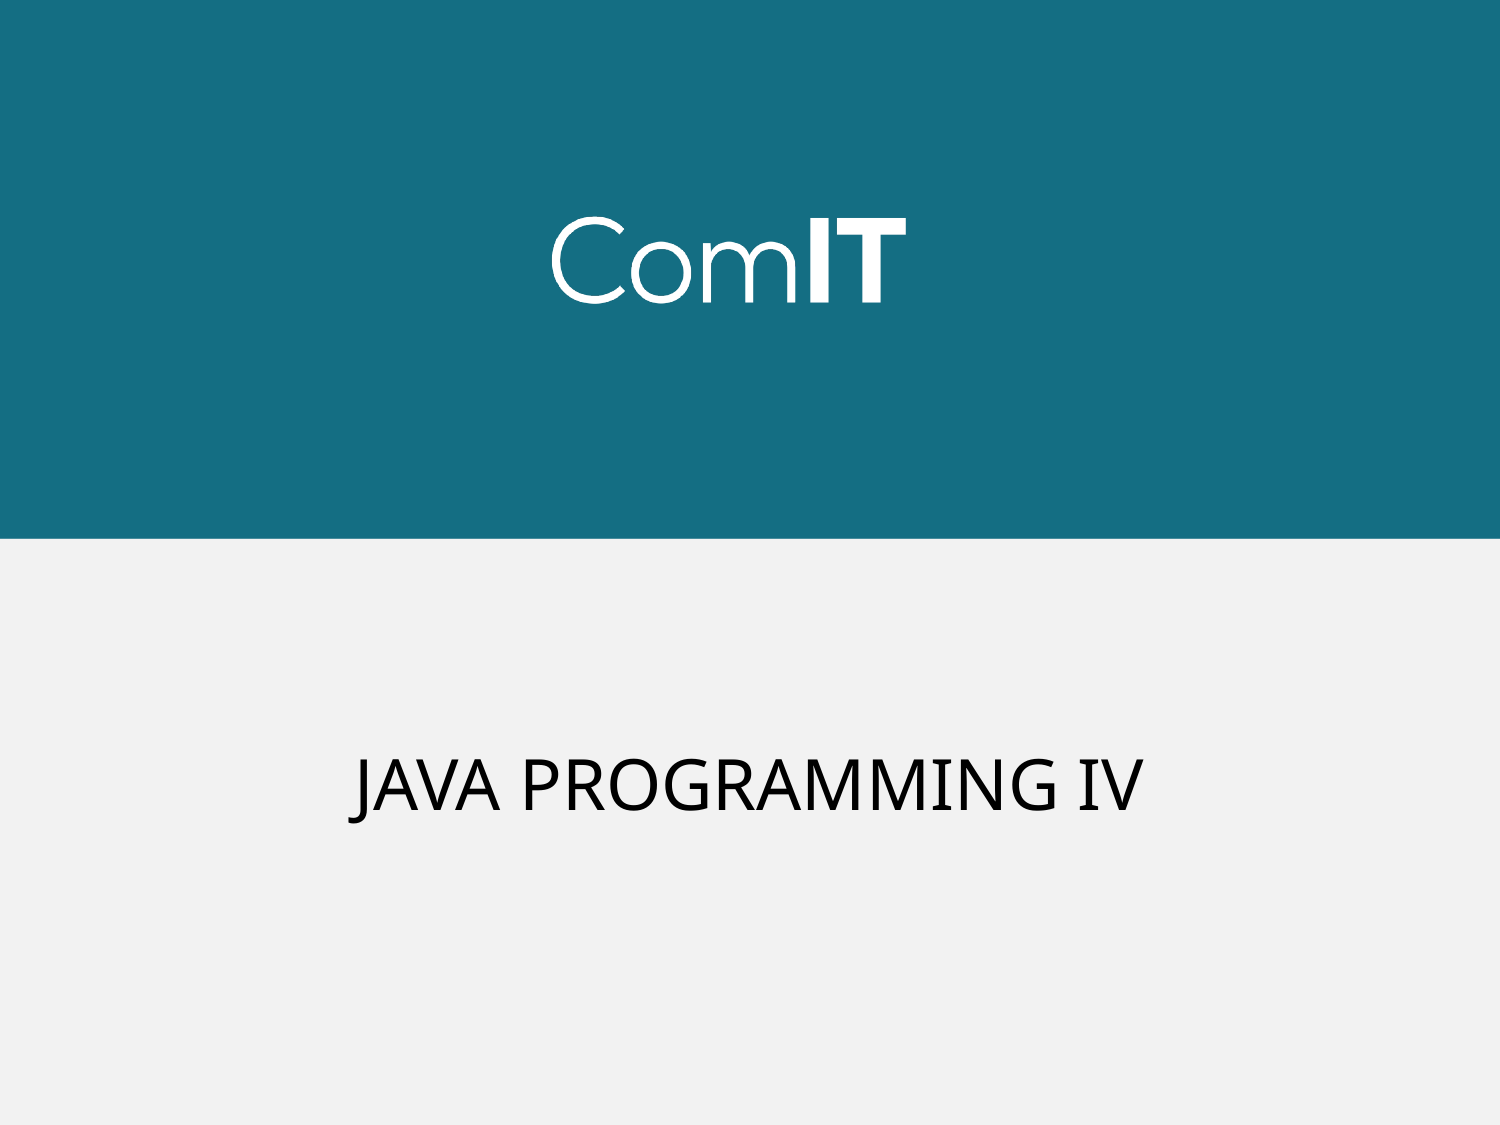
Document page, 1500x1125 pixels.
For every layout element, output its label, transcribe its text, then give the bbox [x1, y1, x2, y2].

picture [542, 207, 916, 318]
text_box Java programming iv [0, 538, 1500, 1125]
